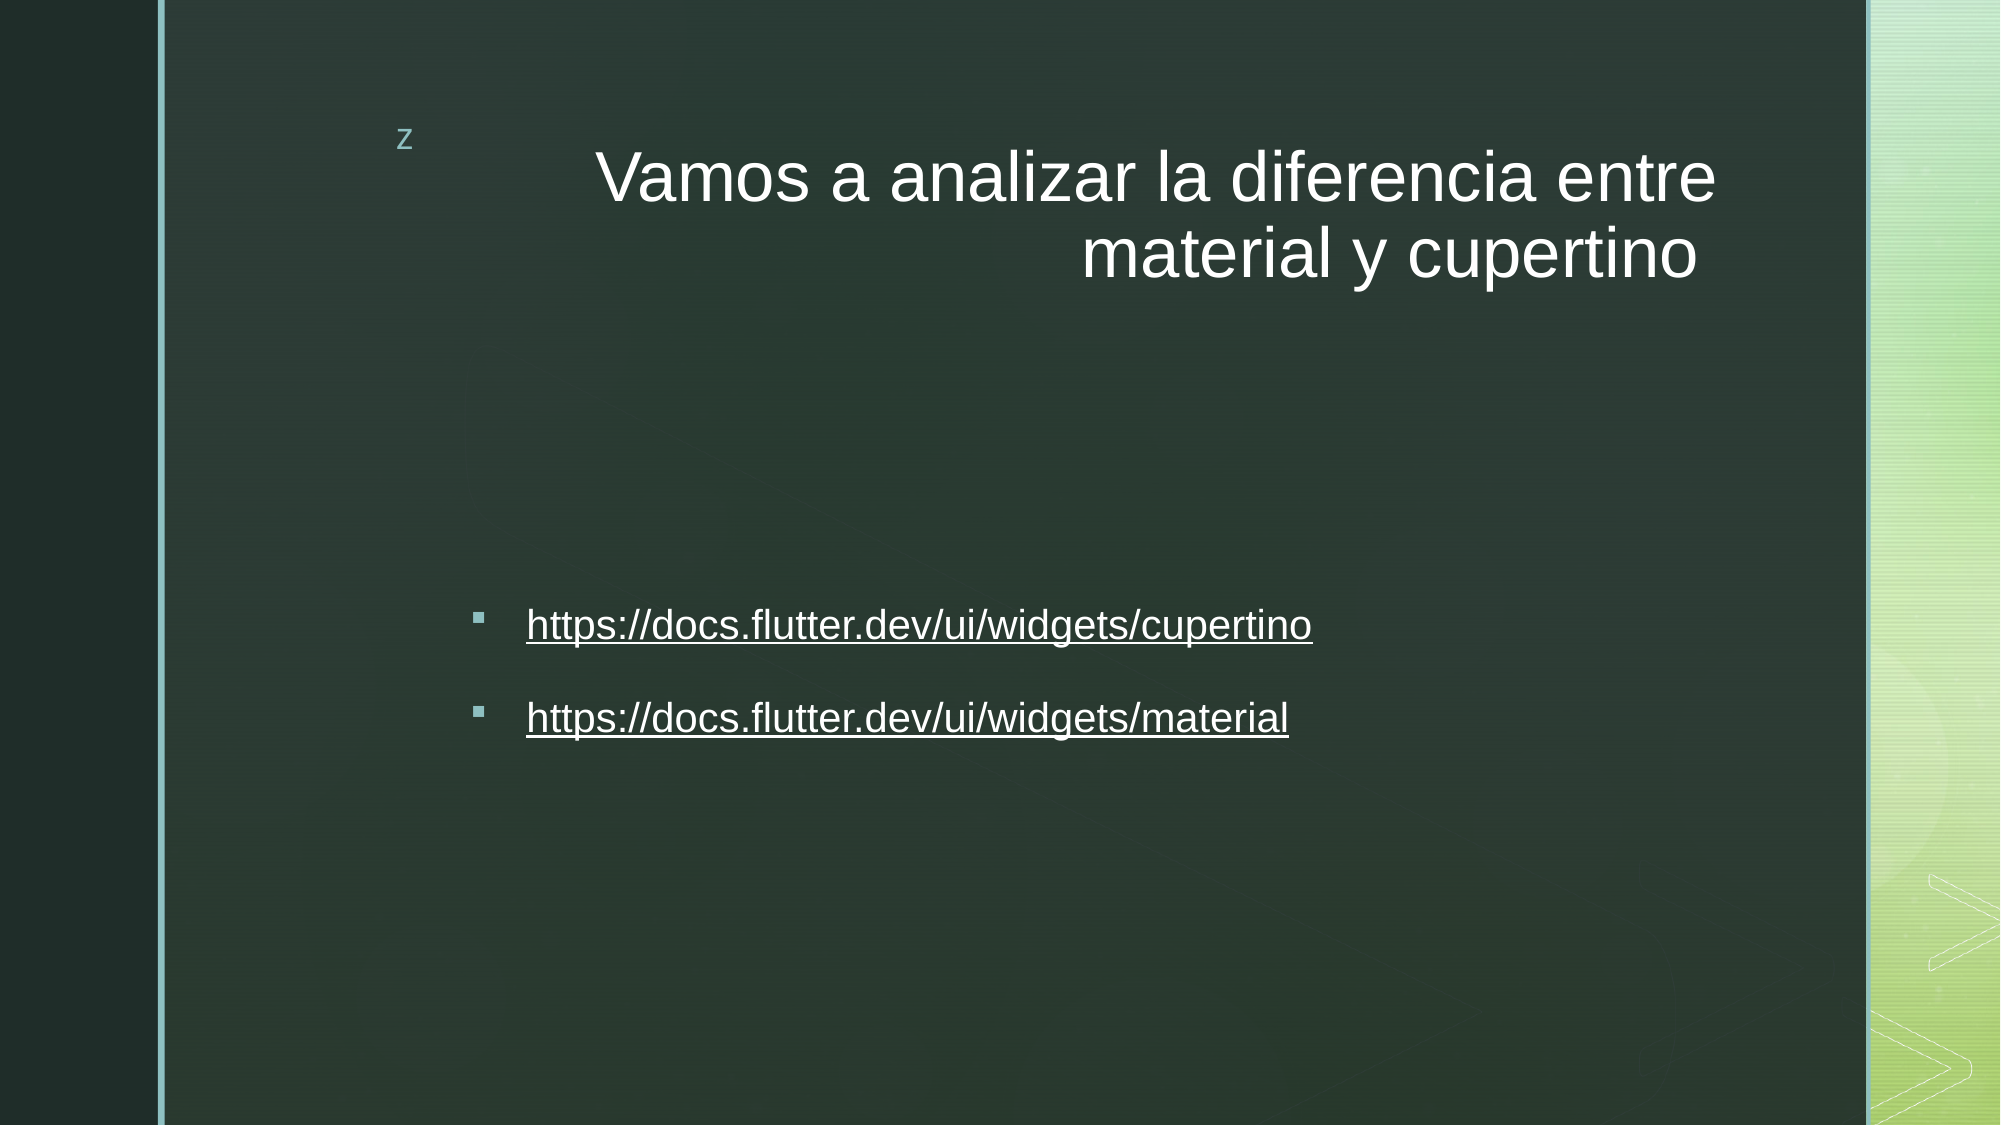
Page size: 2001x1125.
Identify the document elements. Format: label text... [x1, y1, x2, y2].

list https://docs.flutter.dev/ui/widgets/cupertino https://docs.flutter.dev/ui/widgets/material [454, 336, 1734, 993]
picture [1871, 0, 2001, 1125]
title Vamos a analizar la diferencia entre material y cupertino [428, 132, 1734, 310]
